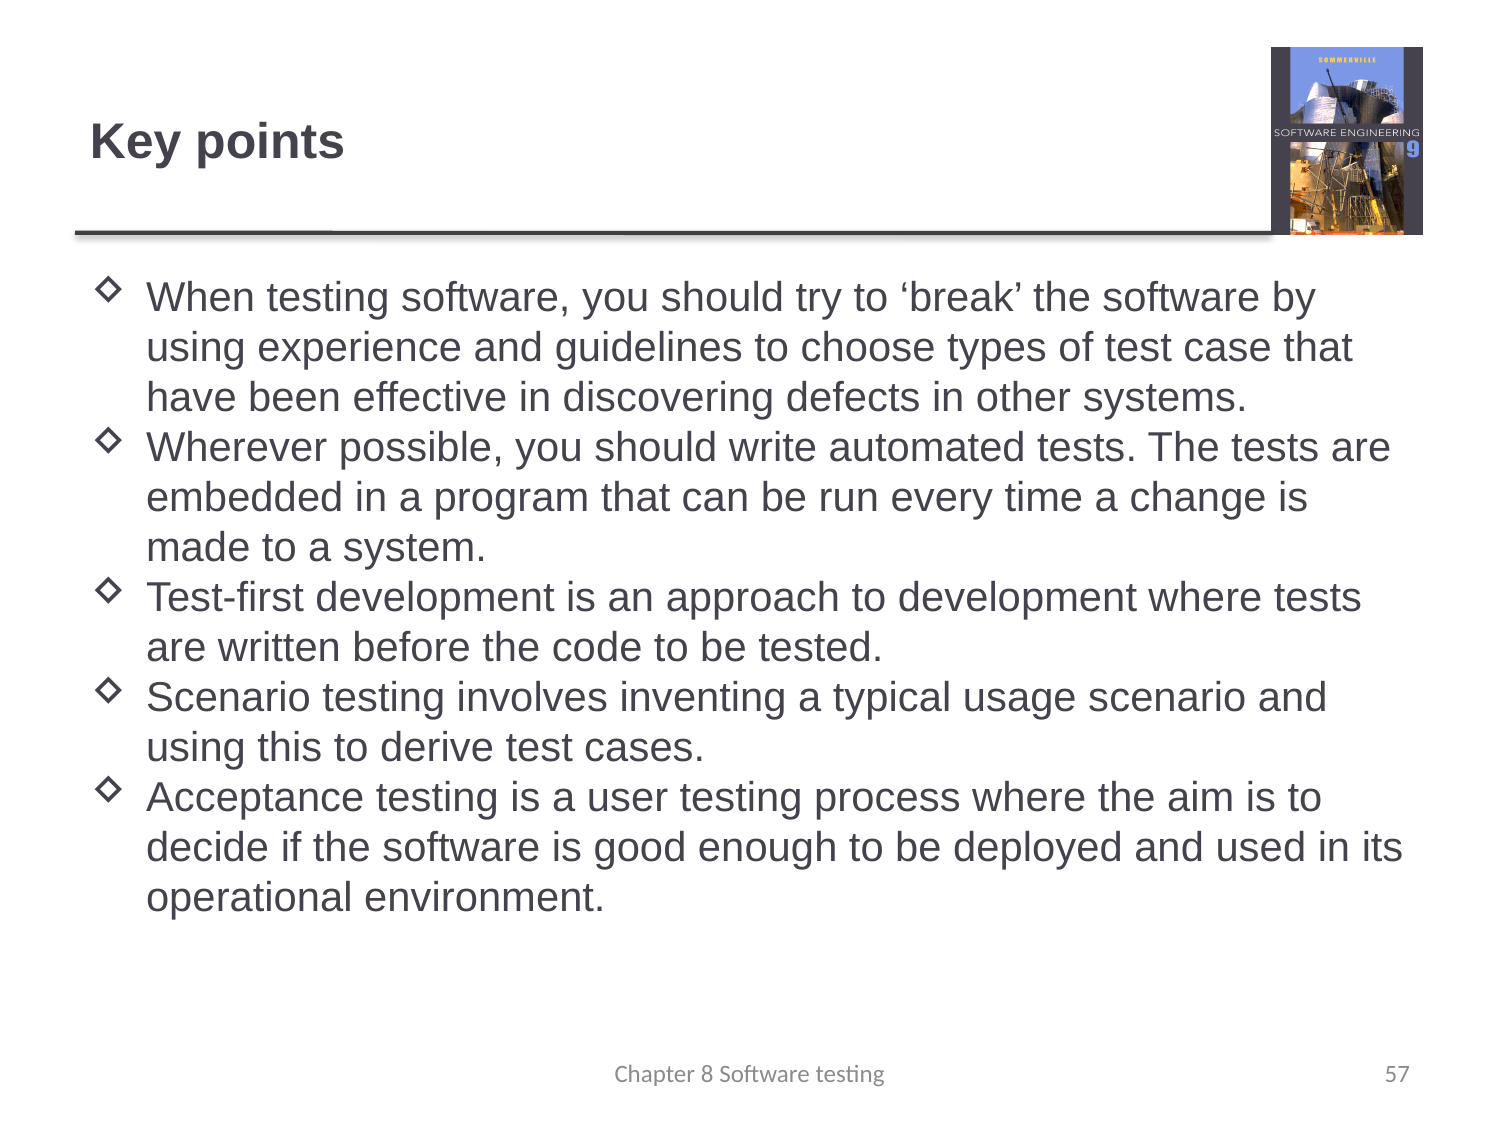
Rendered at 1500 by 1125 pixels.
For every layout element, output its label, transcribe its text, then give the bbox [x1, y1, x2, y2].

picture [1272, 47, 1423, 235]
text_box Key points [74, 45, 1272, 233]
text_box When testing software, you should try to ‘break’ the software by using experience and guidelines to choose types of test case that have been effective in discovering defects in other systems. Wherever possible, you should write automated tests. The tests are embedded in a program that can be run every time a change is made to a system. Test-first development is an approach to development where tests are written before the code to be tested. Scenario testing involves inventing a typical usage scenario and using this to derive test cases. Acceptance testing is a user testing process where the aim is to decide if the software is good enough to be deployed and used in its operational environment. [75, 262, 1425, 1005]
text_box <number> [1074, 1042, 1425, 1103]
text_box Chapter 8 Software testing [512, 1042, 988, 1103]
